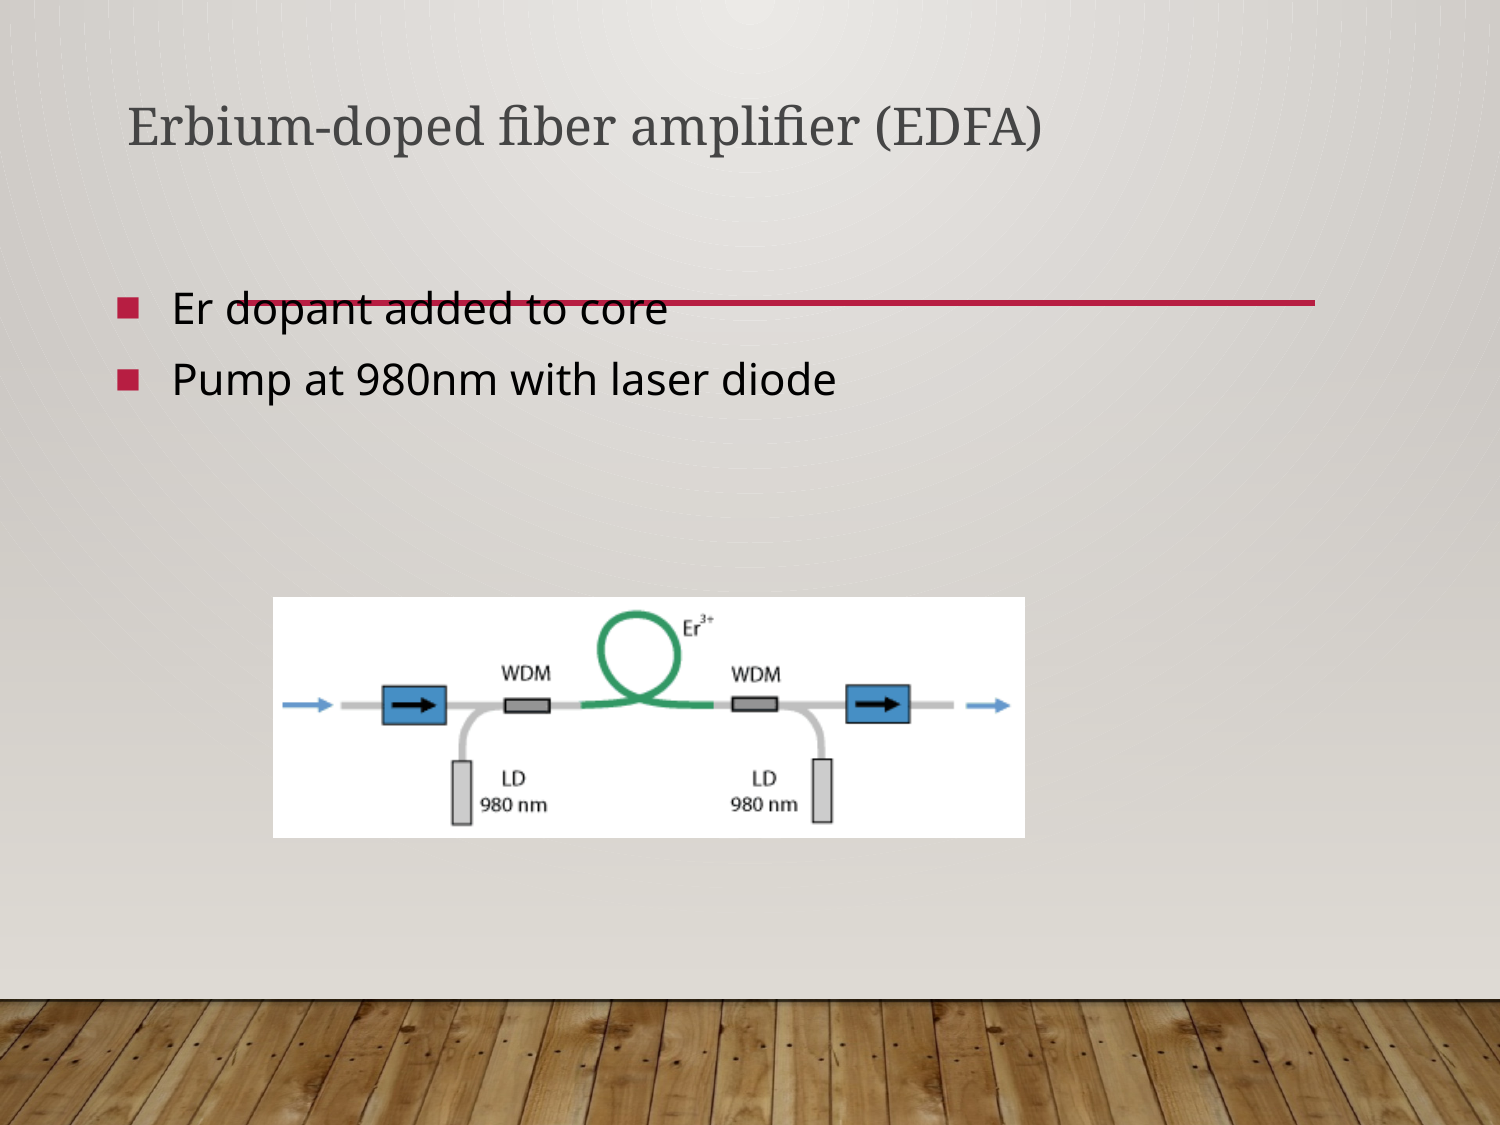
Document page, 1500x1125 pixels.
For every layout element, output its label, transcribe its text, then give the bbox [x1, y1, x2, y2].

picture [0, 999, 1500, 1125]
text_box Erbium-doped fiber amplifier (EDFA) [112, 75, 1388, 175]
picture [273, 597, 1026, 838]
list Er dopant added to core Pump at 980nm with laser diode [99, 262, 1450, 1005]
